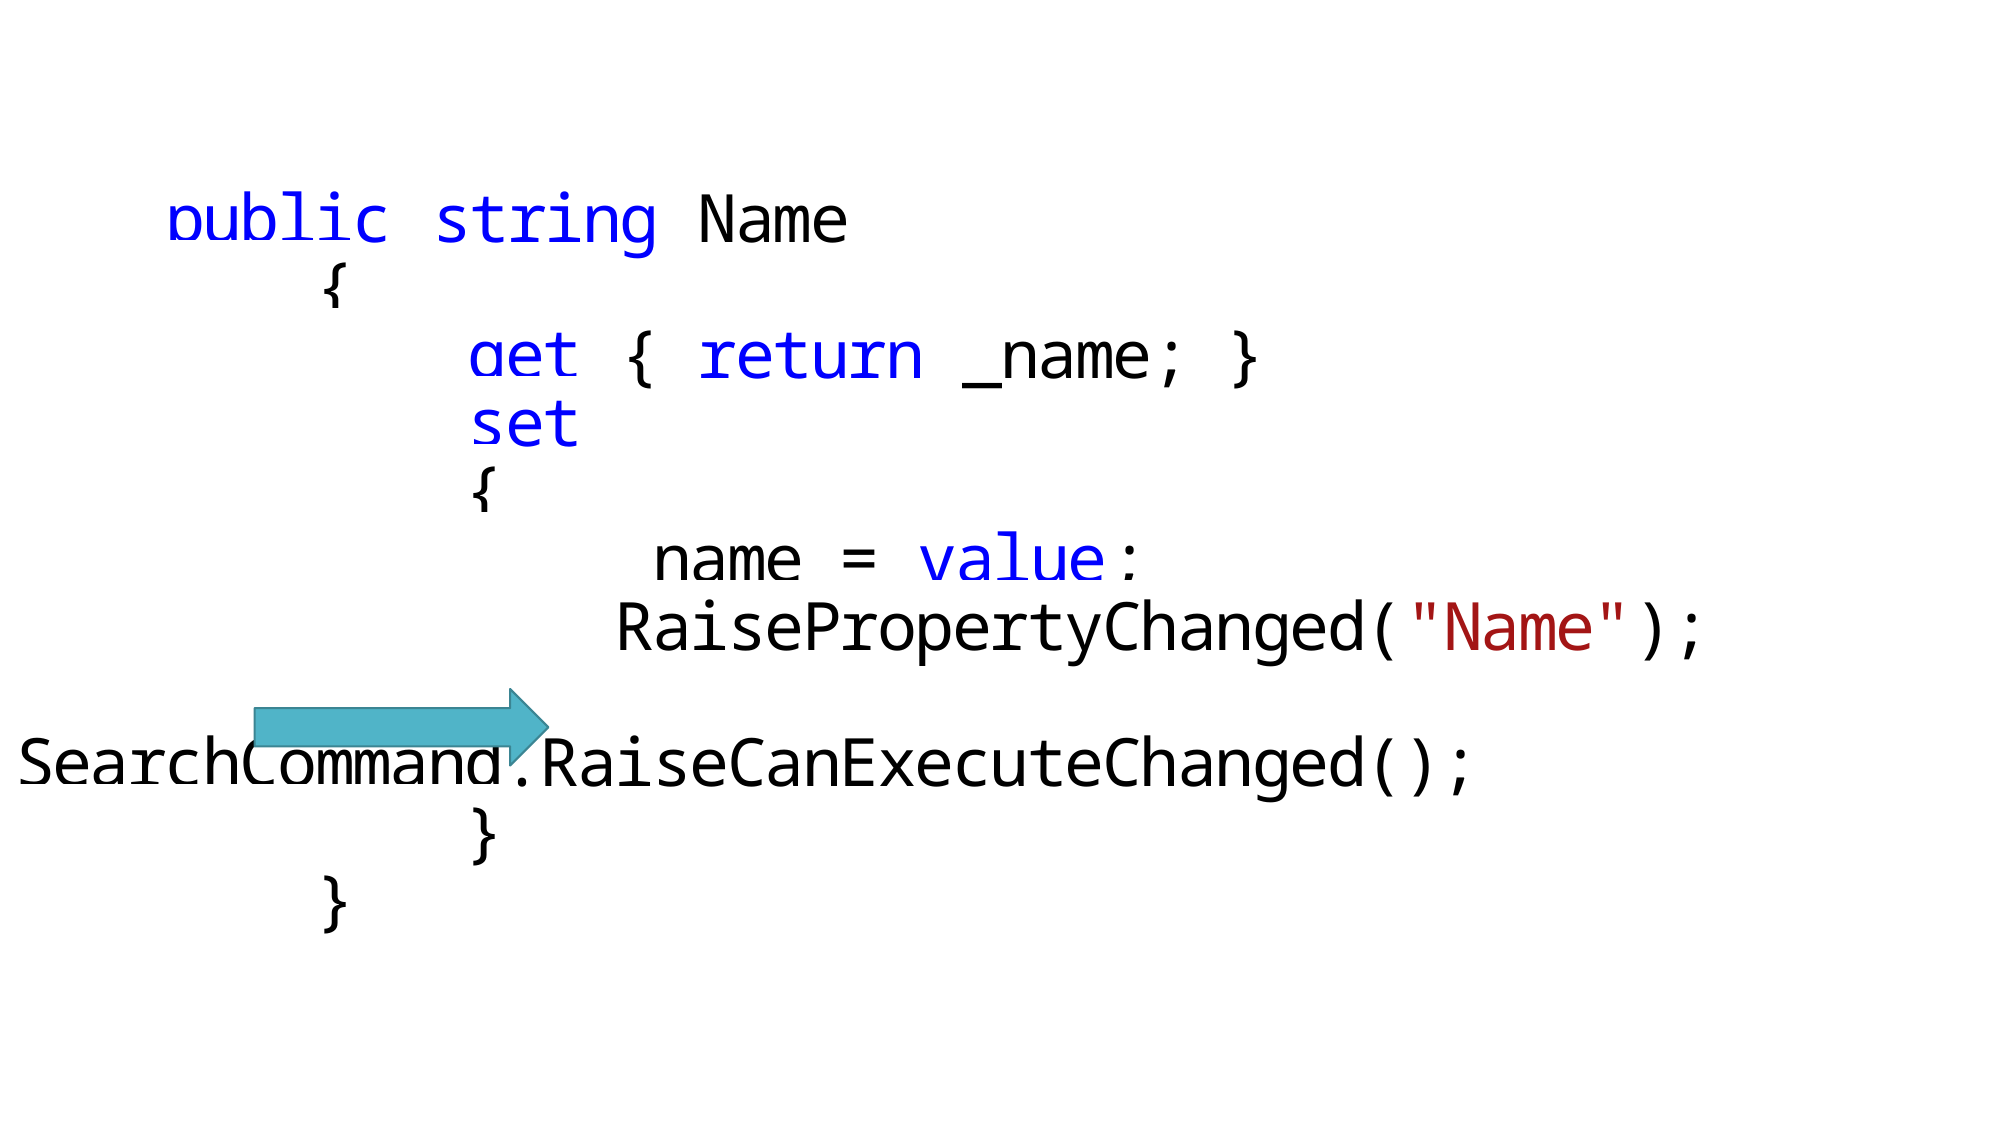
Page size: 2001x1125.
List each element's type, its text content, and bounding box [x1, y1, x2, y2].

text_box [253, 688, 550, 767]
title public string Name { get { return _name; } set { _name = value; RaisePropertyChanged("Name"); SearchCommand.RaiseCanExecuteChanged(); } } [0, 0, 2000, 1125]
